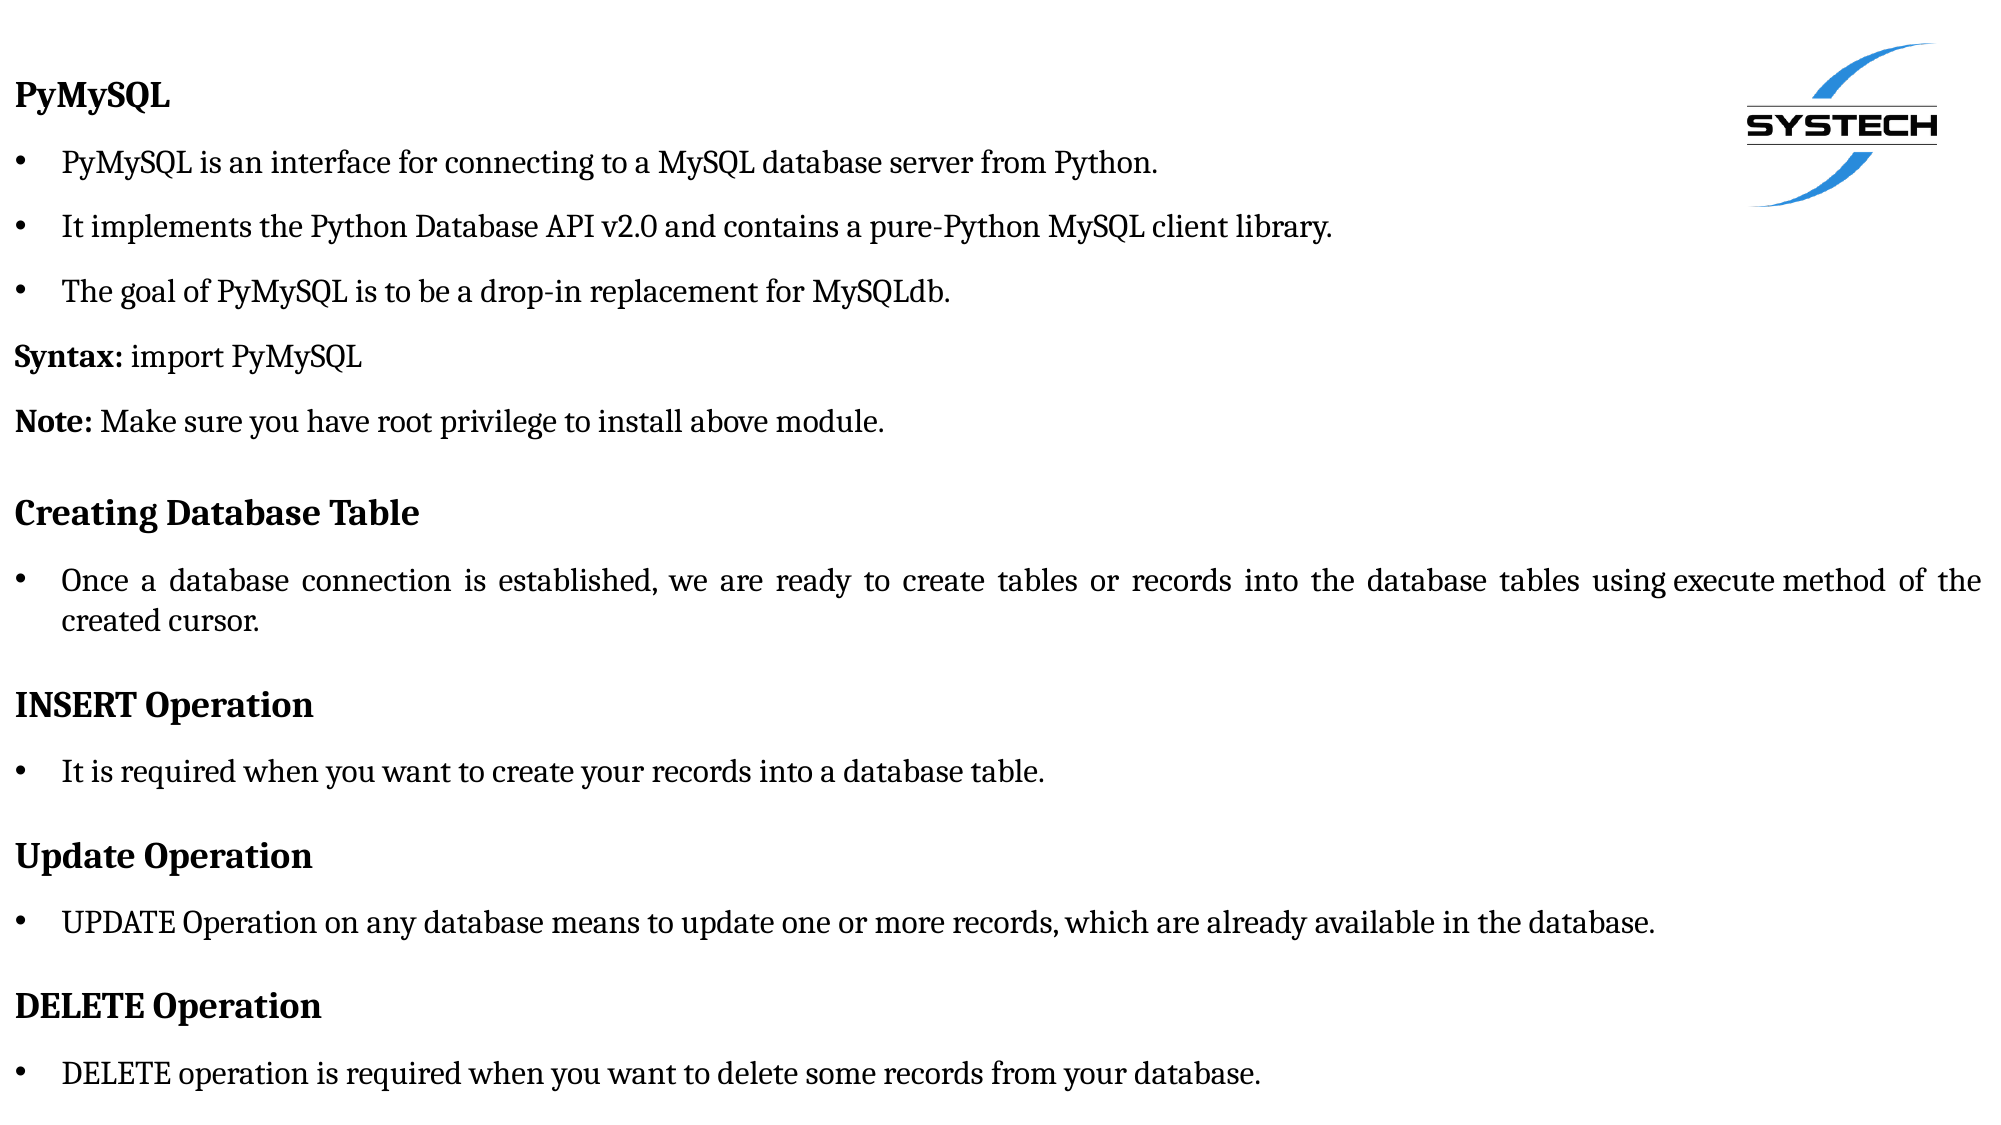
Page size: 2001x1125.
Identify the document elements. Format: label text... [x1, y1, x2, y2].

picture [1747, 43, 1937, 62]
text_box Update Operation UPDATE Operation on any database means to update one or more records, which are already available in the database. [0, 823, 2000, 948]
text_box INSERT Operation It is required when you want to create your records into a database table. [0, 672, 2000, 797]
text_box PyMySQL PyMySQL is an interface for connecting to a MySQL database server from Python. It implements the Python Database API v2.0 and contains a pure-Python MySQL client library. The goal of PyMySQL is to be a drop-in replacement for MySQLdb. Syntax: import PyMySQL Note: Make sure you have root privilege to install above module. [0, 62, 2000, 447]
text_box Creating Database Table Once a database connection is established, we are ready to create tables or records into the database tables using execute method of the created cursor. [0, 480, 2000, 646]
text_box DELETE Operation DELETE operation is required when you want to delete some records from your database. [0, 974, 2000, 1099]
